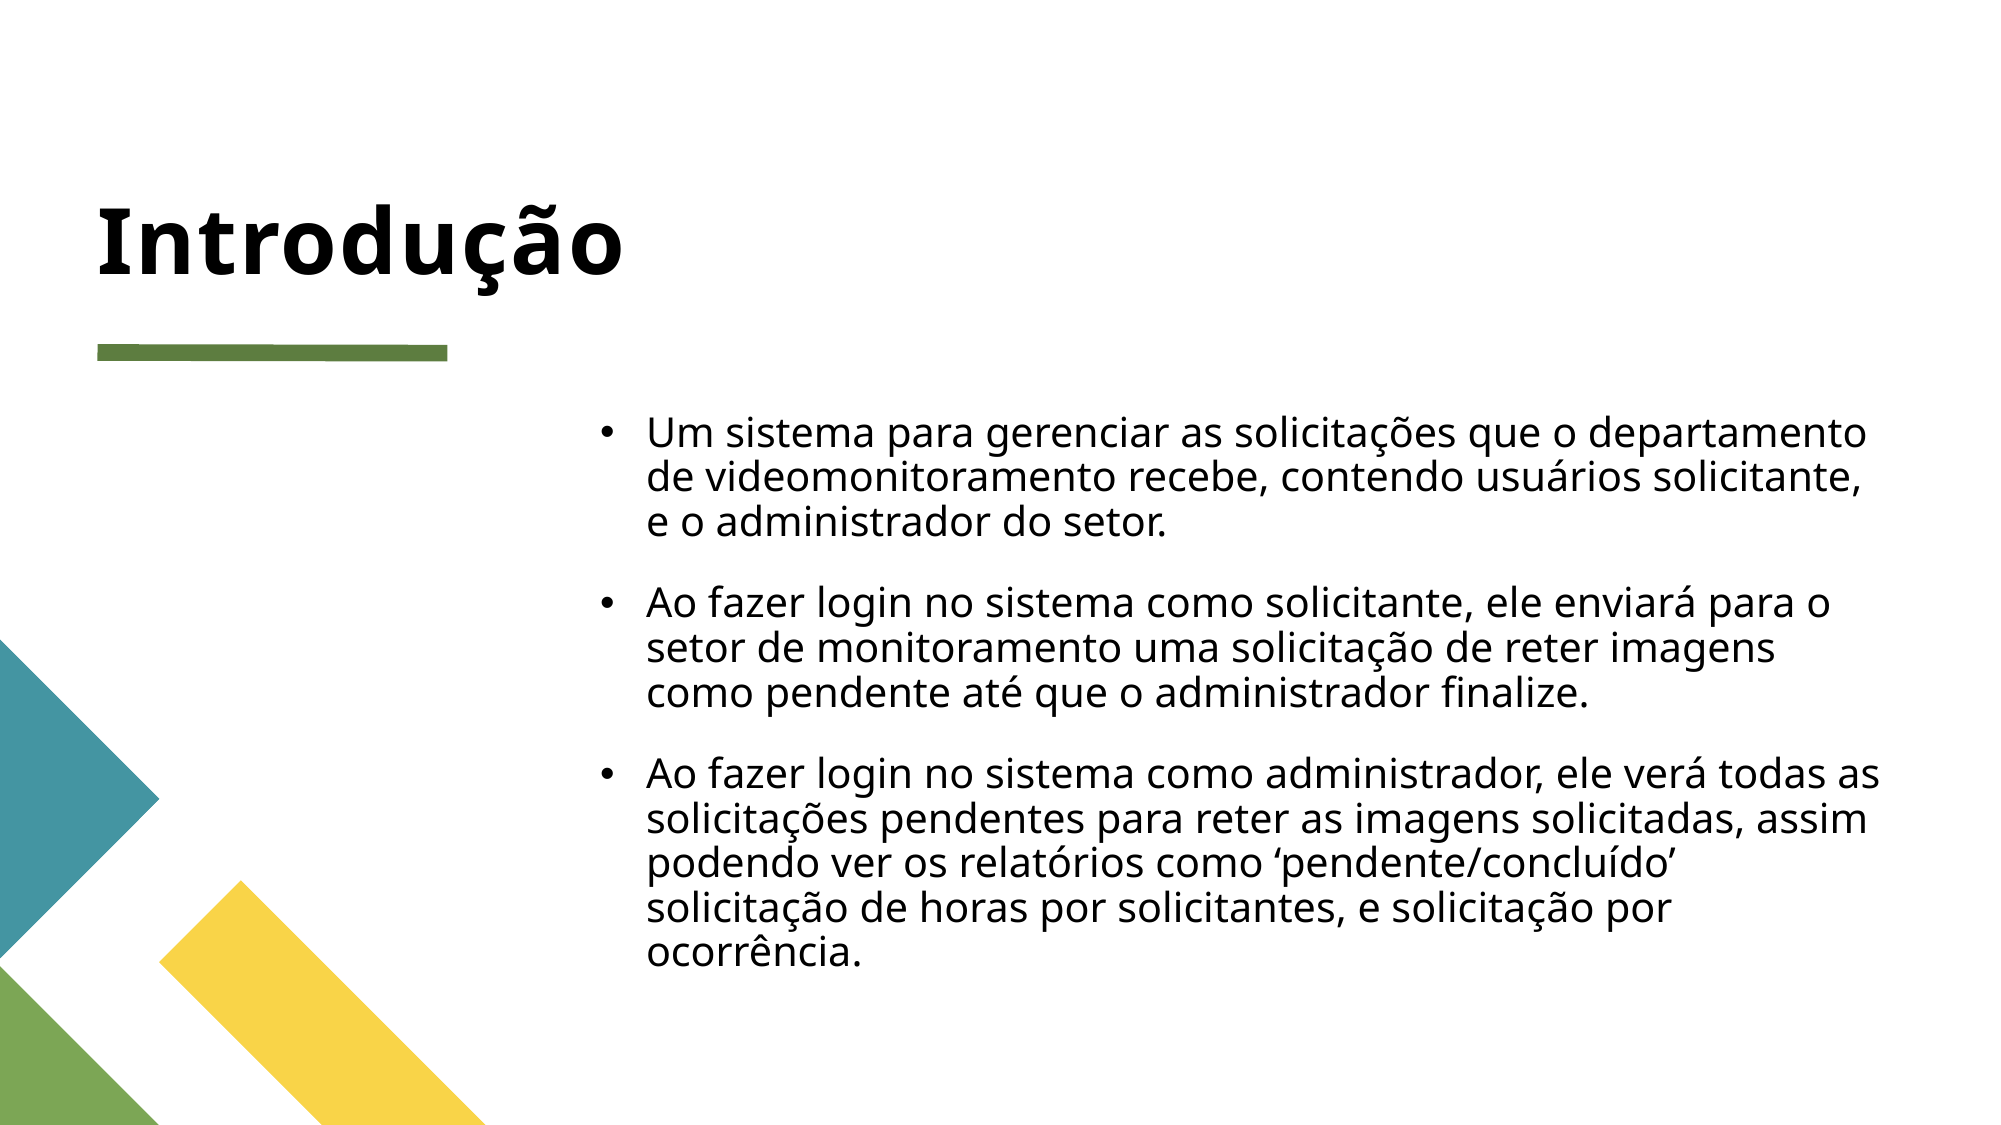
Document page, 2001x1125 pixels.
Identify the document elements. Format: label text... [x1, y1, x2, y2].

title Introdução [97, 16, 1882, 293]
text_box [0, 639, 486, 1125]
list Um sistema para gerenciar as solicitações que o departamento de videomonitoramento recebe, contendo usuários solicitante, e o administrador do setor. Ao fazer login no sistema como solicitante, ele enviará para o setor de monitoramento uma solicitação de reter imagens como pendente até que o administrador finalize. Ao fazer login no sistema como administrador, ele verá todas as solicitações pendentes para reter as imagens solicitadas, assim podendo ver os relatórios como ‘pendente/concluído’ solicitação de horas por solicitantes, e solicitação por ocorrência. [600, 374, 1882, 982]
